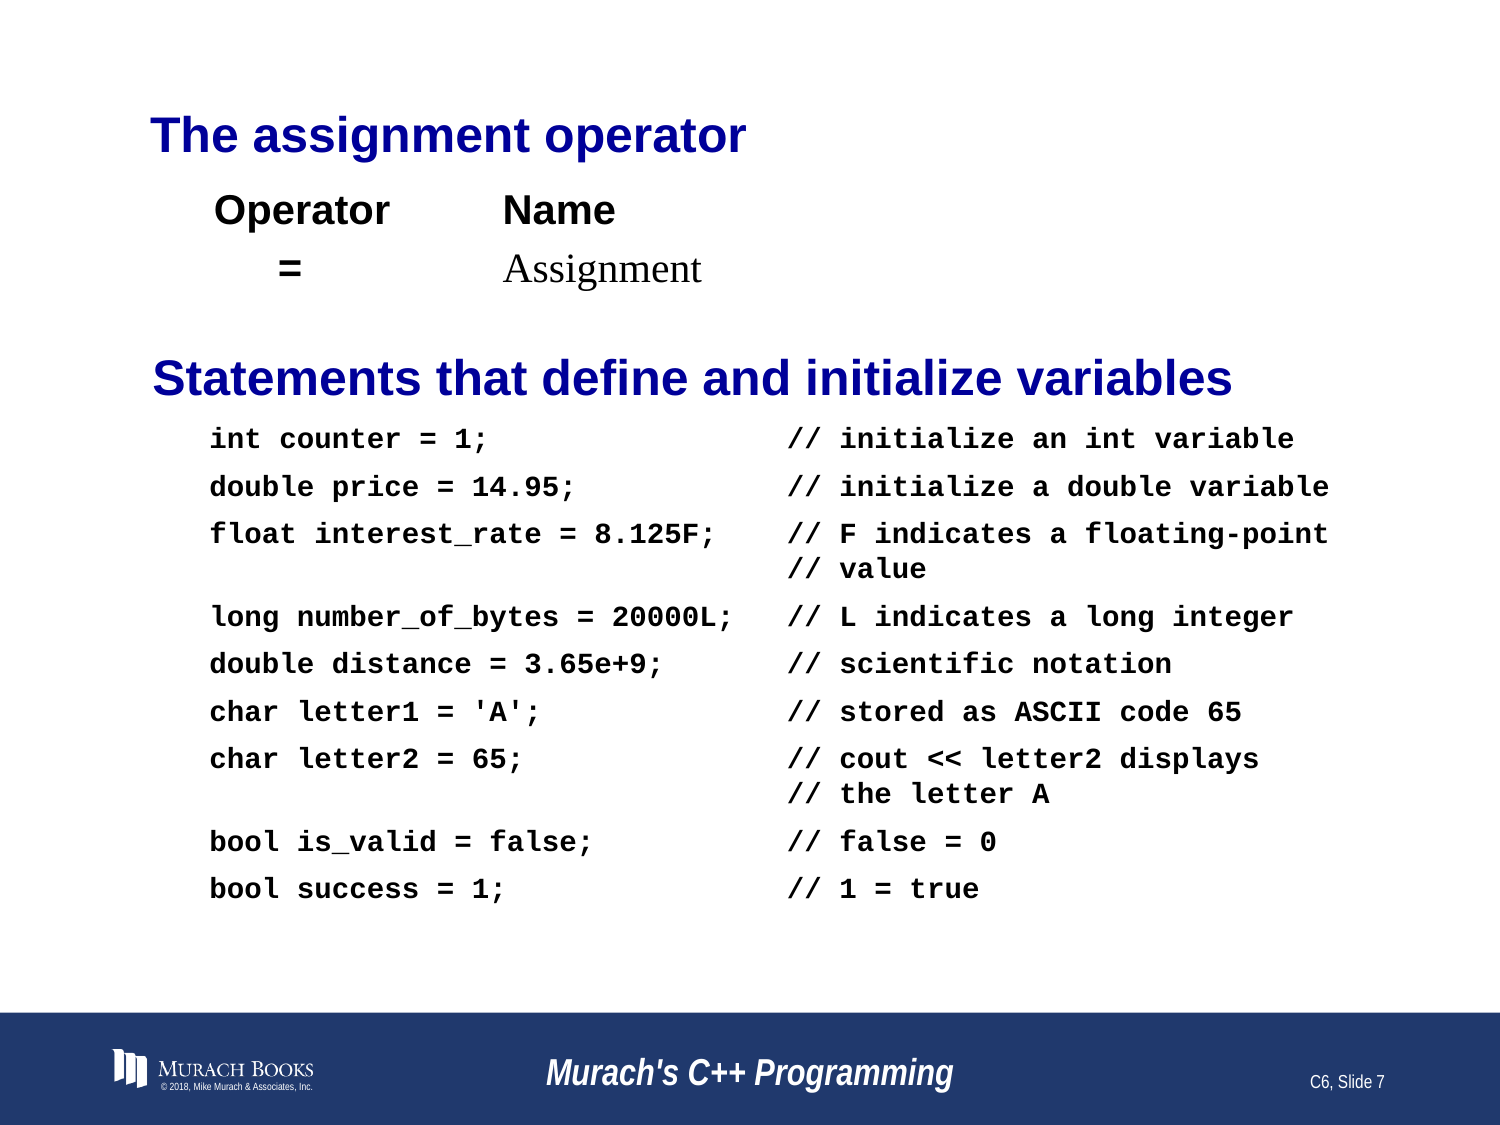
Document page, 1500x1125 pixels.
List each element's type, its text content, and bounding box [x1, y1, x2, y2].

list Statements that define and initialize variables [137, 337, 1350, 401]
footer © 2018, Mike Murach & Associates, Inc. [12, 1025, 463, 1100]
slide_number Murach's C++ Programming [463, 1025, 1050, 1100]
title The assignment operator [150, 102, 1350, 164]
list int counter = 1; // initialize an int variable double price = 14.95; // initialize a double variable float interest_rate = 8.125F; // F indicates a floating-point // value long number_of_bytes = 20000L; // L indicates a long integer double distance = 3.65e+9; // scientific notation char letter1 = 'A'; // stored as ASCII code 65 char letter2 = 65; // cout << letter2 displays // the letter A bool is_valid = false; // false = 0 bool success = 1; // 1 = true [137, 412, 1350, 938]
slide_number C6, Slide 7 [1087, 1025, 1400, 1100]
list Operator Name = Assignment [187, 174, 1350, 300]
